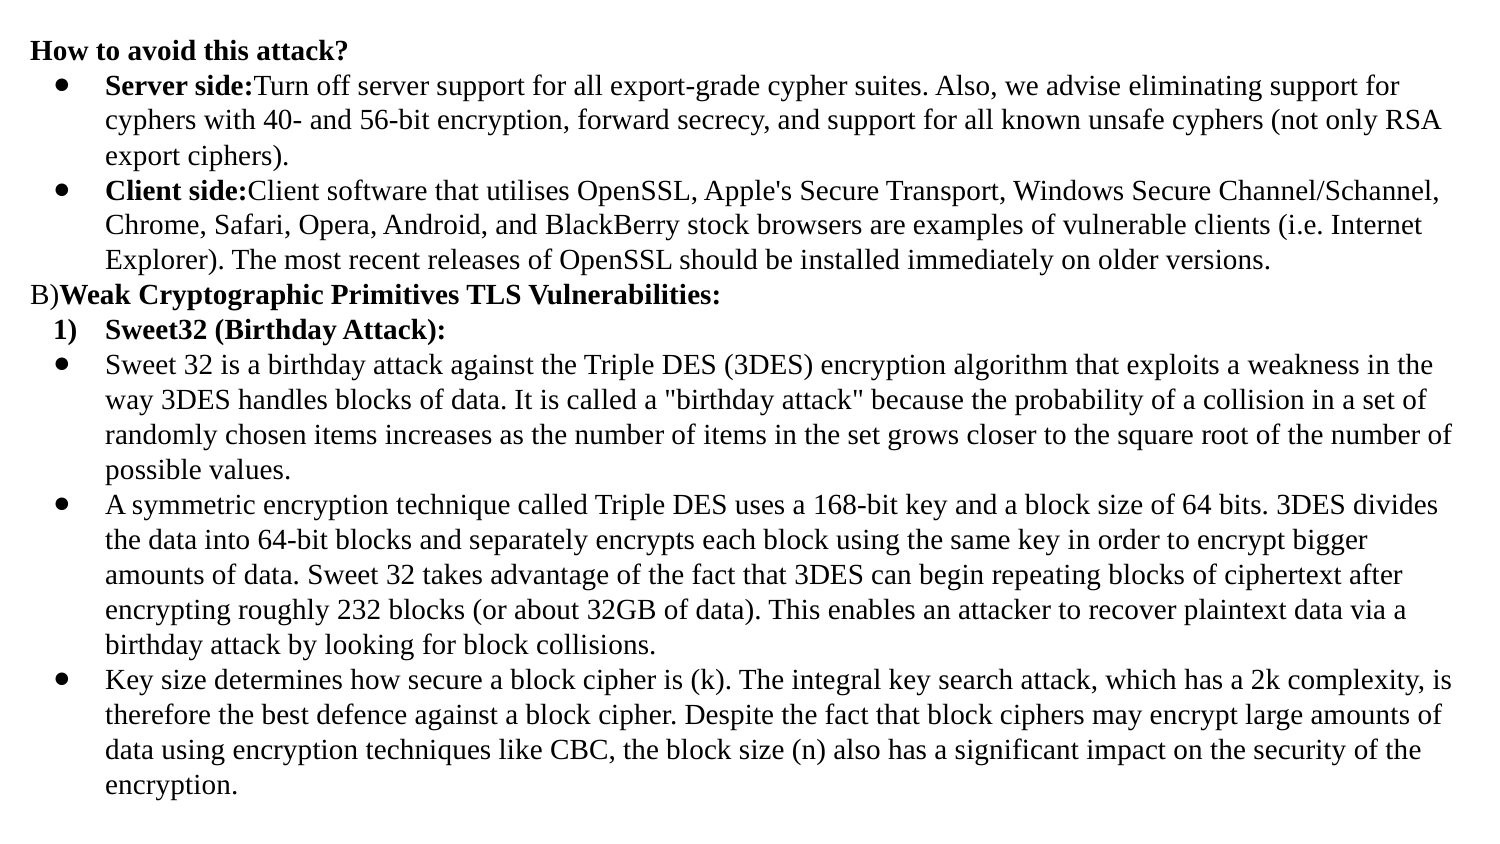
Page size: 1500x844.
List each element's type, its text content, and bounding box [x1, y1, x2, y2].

text_box [17, 3, 1483, 70]
text_box How to avoid this attack? Server side:Turn off server support for all export-grade cypher suites. Also, we advise eliminating support for cyphers with 40- and 56-bit encryption, forward secrecy, and support for all known unsafe cyphers (not only RSA export ciphers). Client side:Client software that utilises OpenSSL, Apple's Secure Transport, Windows Secure Channel/Schannel, Chrome, Safari, Opera, Android, and BlackBerry stock browsers are examples of vulnerable clients (i.e. Internet Explorer). The most recent releases of OpenSSL should be installed immediately on older versions. B)Weak Cryptographic Primitives TLS Vulnerabilities: Sweet32 (Birthday Attack): Sweet 32 is a birthday attack against the Triple DES (3DES) encryption algorithm that exploits a weakness in the way 3DES handles blocks of data. It is called a "birthday attack" because the probability of a collision in a set of randomly chosen items increases as the number of items in the set grows closer to the square root of the number of possible values. A symmetric encryption technique called Triple DES uses a 168-bit key and a block size of 64 bits. 3DES divides the data into 64-bit blocks and separately encrypts each block using the same key in order to encrypt bigger amounts of data. Sweet 32 takes advantage of the fact that 3DES can begin repeating blocks of ciphertext after encrypting roughly 232 blocks (or about 32GB of data). This enables an attacker to recover plaintext data via a birthday attack by looking for block collisions. Key size determines how secure a block cipher is (k). The integral key search attack, which has a 2k complexity, is therefore the best defence against a block cipher. Despite the fact that block ciphers may encrypt large amounts of data using encryption techniques like CBC, the block size (n) also has a significant impact on the security of the encryption. [15, 15, 1481, 844]
